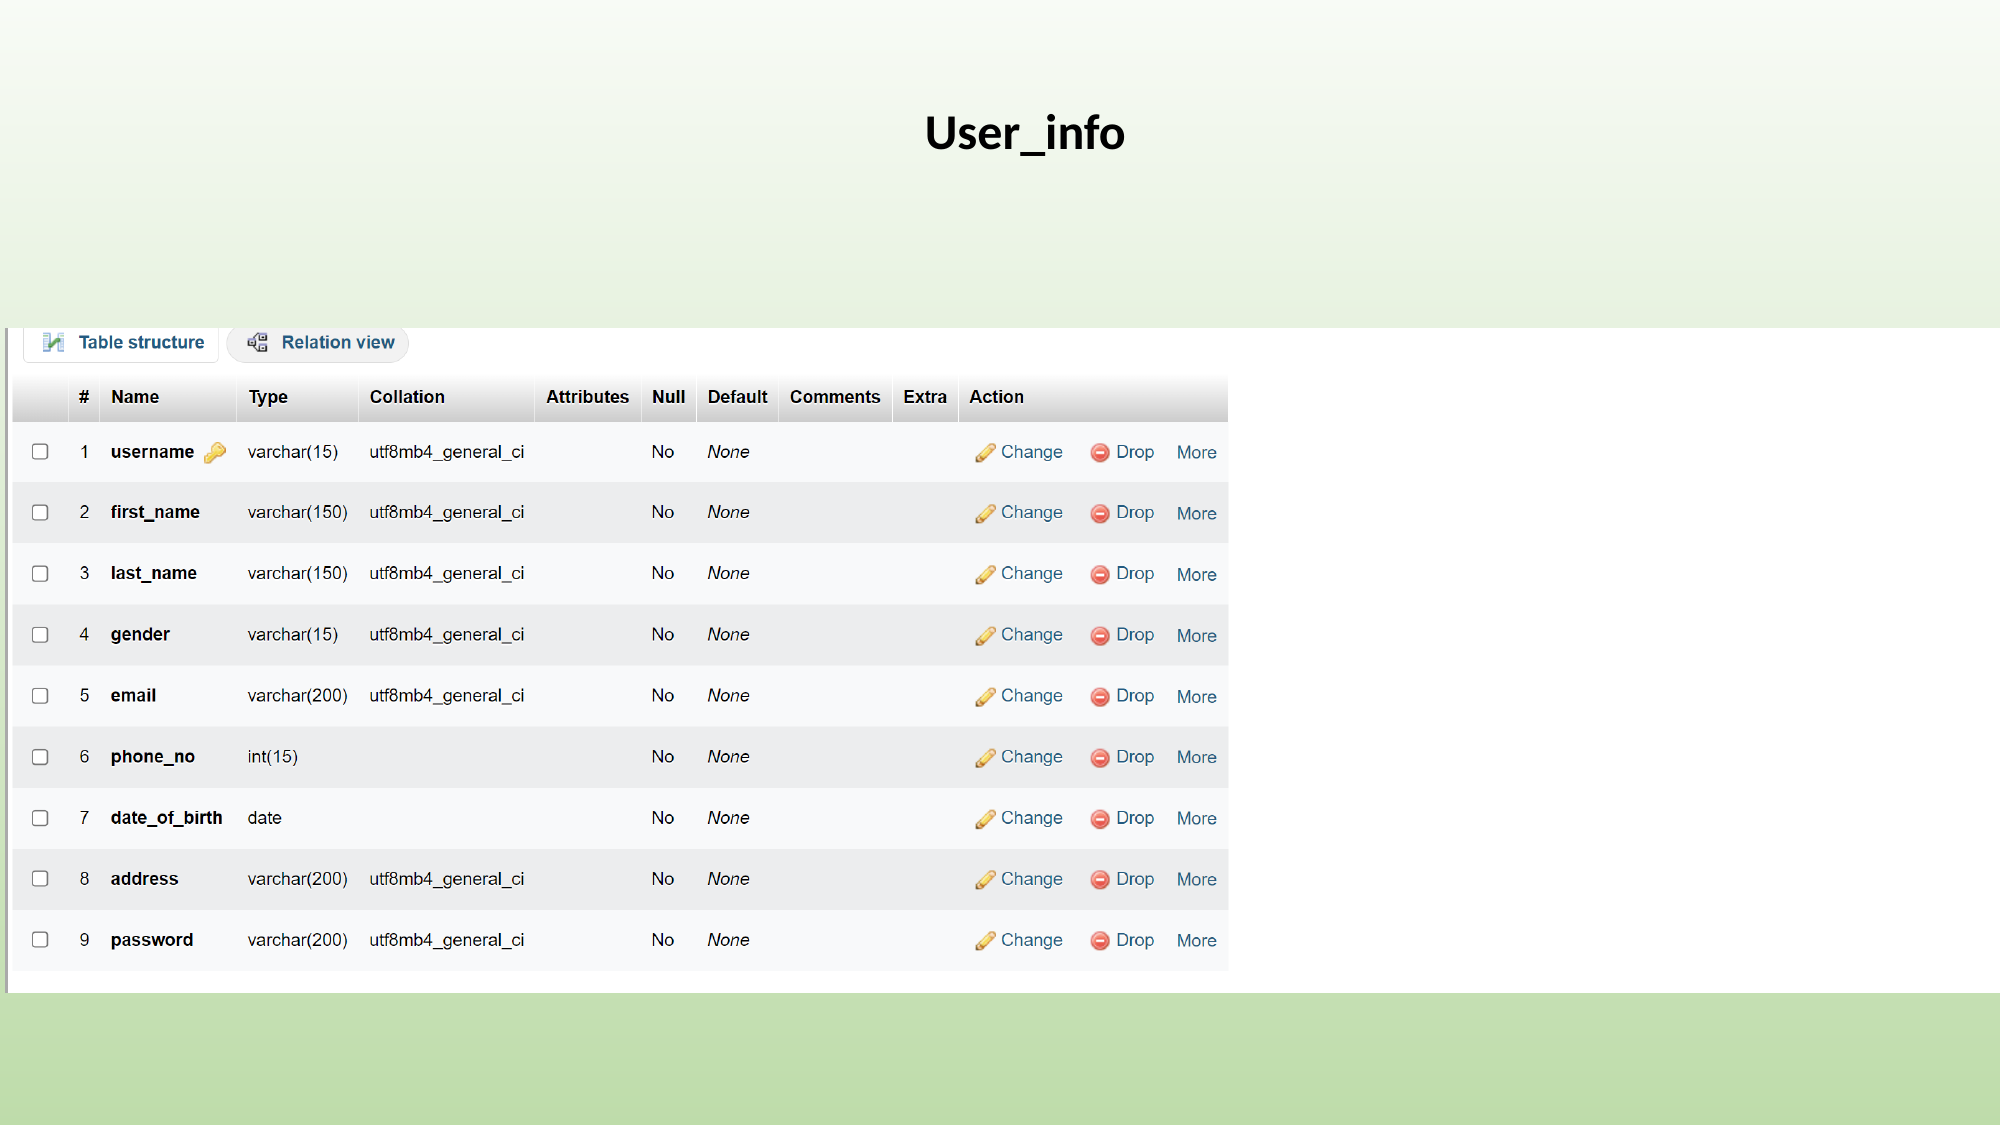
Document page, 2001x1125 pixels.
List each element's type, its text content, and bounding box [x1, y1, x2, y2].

picture [5, 328, 2000, 993]
text_box User_info [910, 92, 1226, 168]
